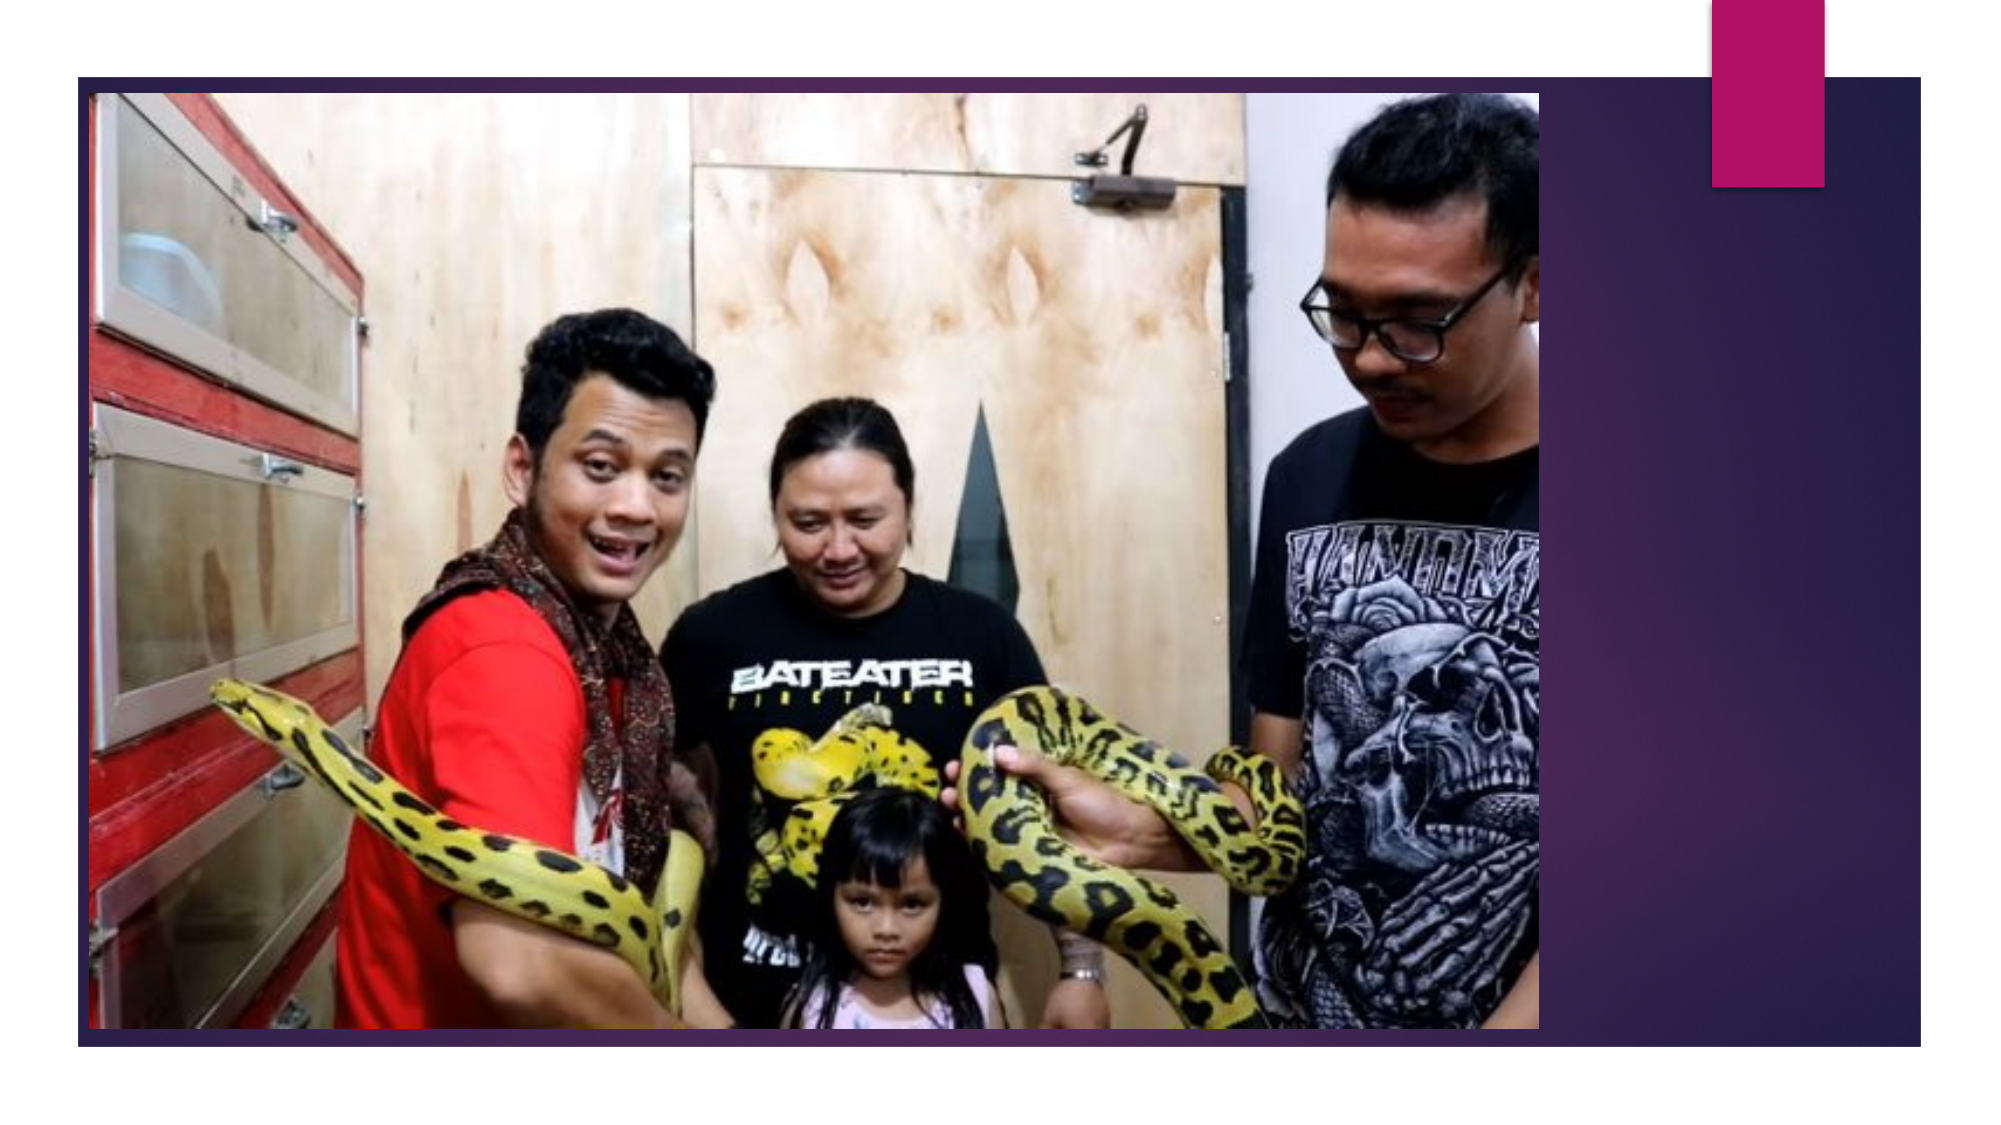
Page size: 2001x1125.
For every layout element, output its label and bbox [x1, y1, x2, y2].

picture [89, 93, 1539, 1029]
